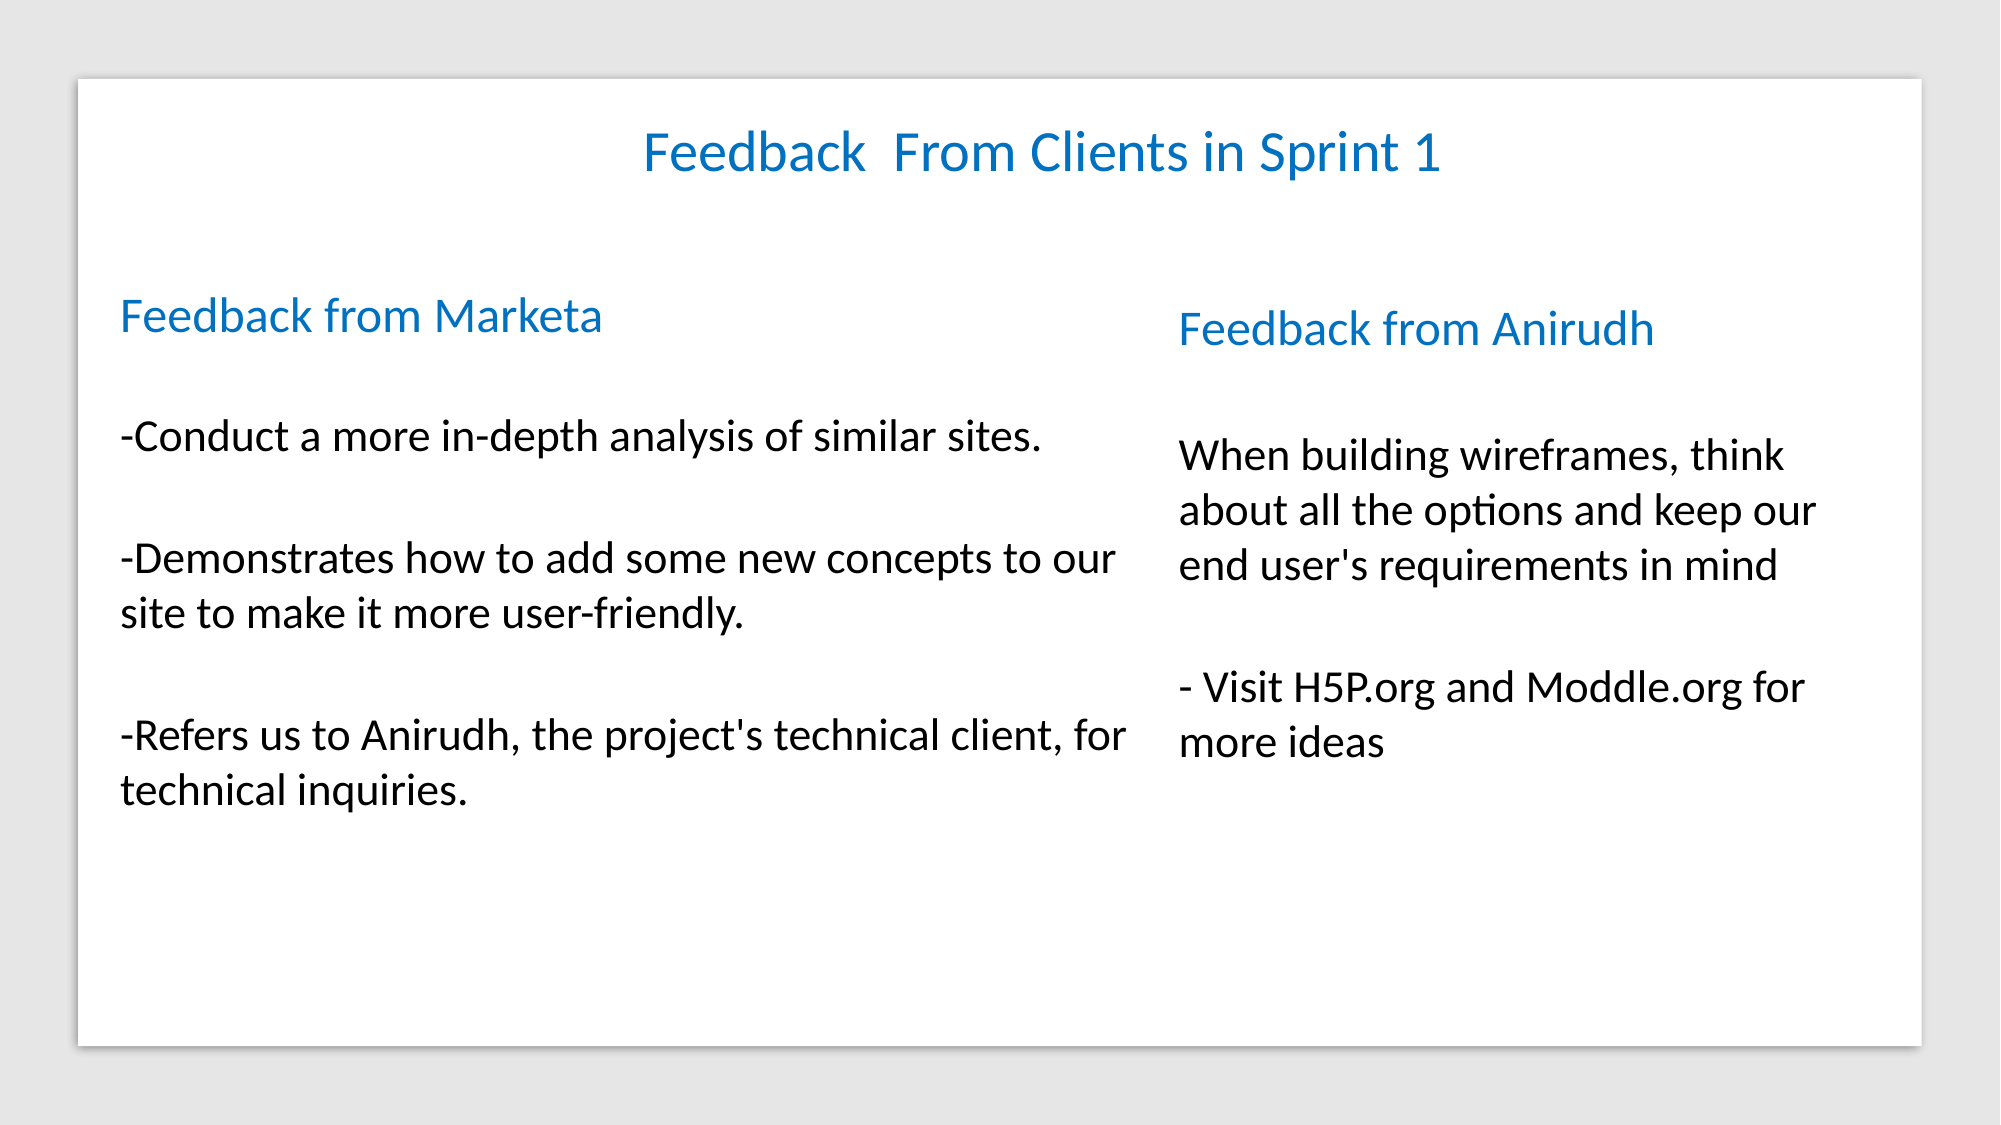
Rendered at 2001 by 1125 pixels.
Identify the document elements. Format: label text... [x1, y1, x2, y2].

text_box [0, 0, 2000, 1125]
text_box Feedback From Clients in Sprint 1 [628, 105, 1486, 236]
text_box Feedback from Marketa -Conduct a more in-depth analysis of similar sites. -Demonstrates how to add some new concepts to our site to make it more user-friendly. -Refers us to Anirudh, the project's technical client, for technical inquiries. [105, 275, 1152, 906]
text_box [77, 78, 1923, 1047]
text_box Feedback from Anirudh When building wireframes, think about all the options and keep our end user's requirements in mind - Visit H5P.org and Moddle.org for more ideas [1164, 287, 1895, 1020]
